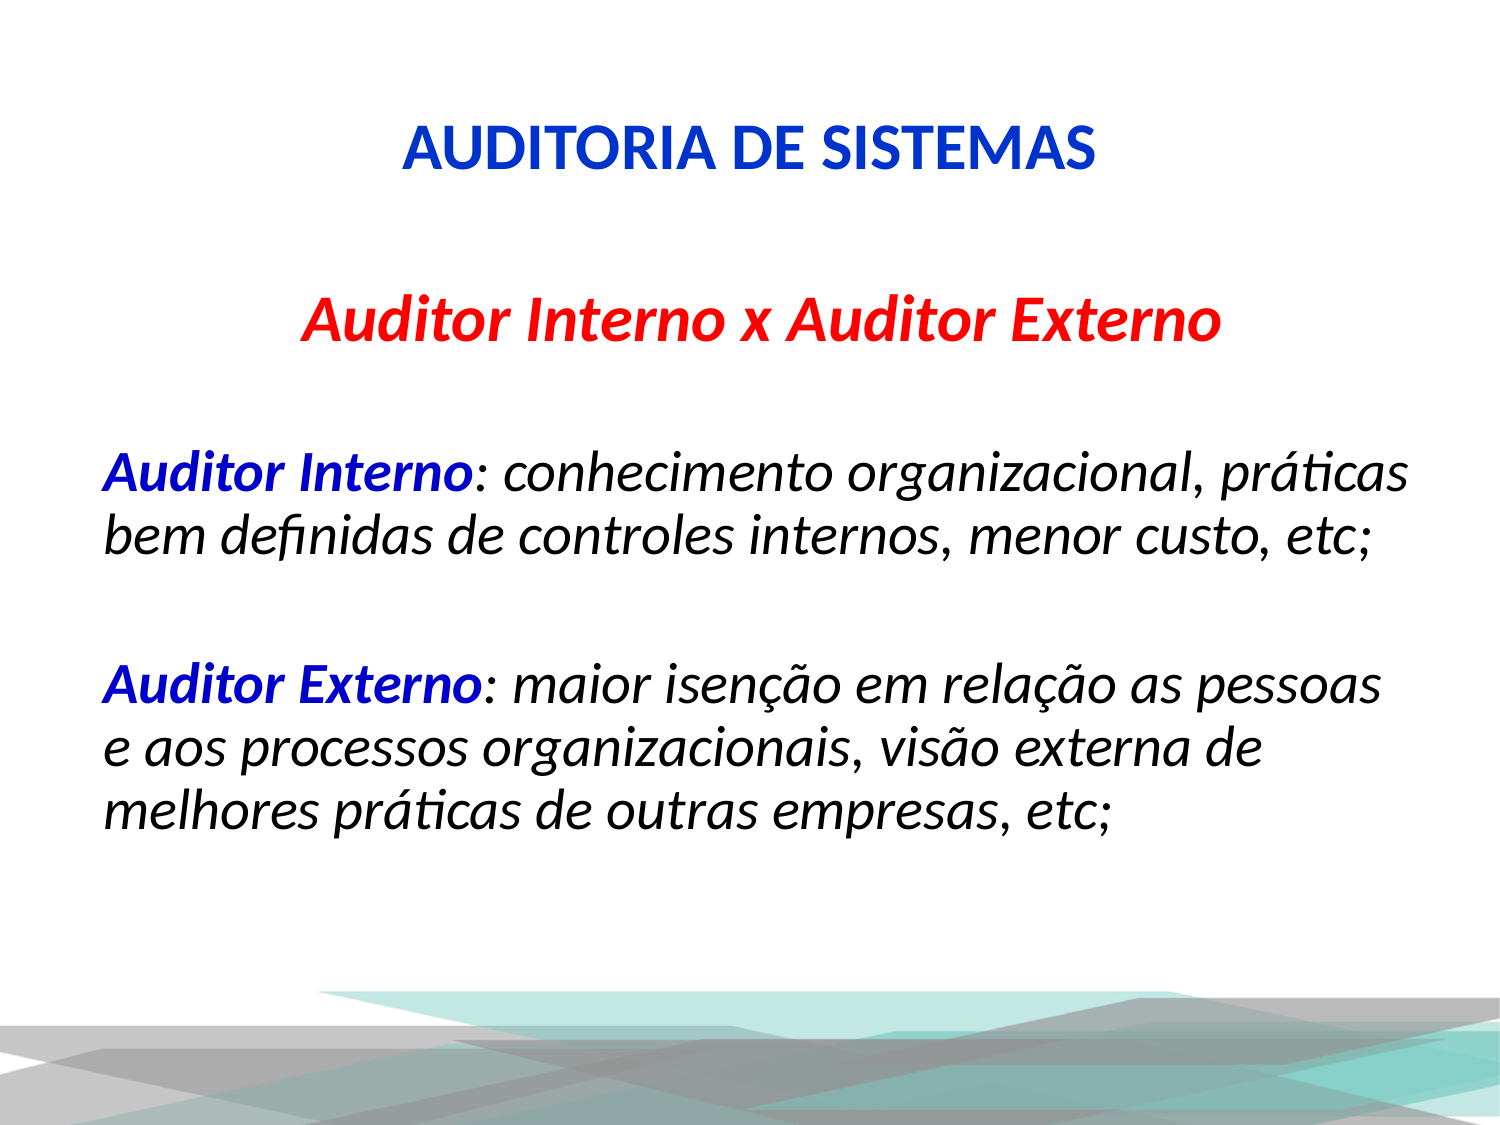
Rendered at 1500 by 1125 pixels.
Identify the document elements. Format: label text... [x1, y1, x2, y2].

picture [0, 990, 1500, 1125]
list Auditor Interno x Auditor Externo Auditor Interno: conhecimento organizacional, práticas bem definidas de controles internos, menor custo, etc; Auditor Externo: maior isenção em relação as pessoas e aos processos organizacionais, visão externa de melhores práticas de outras empresas, etc; [88, 267, 1439, 1010]
title AUDITORIA DE SISTEMAS [75, 45, 1425, 233]
